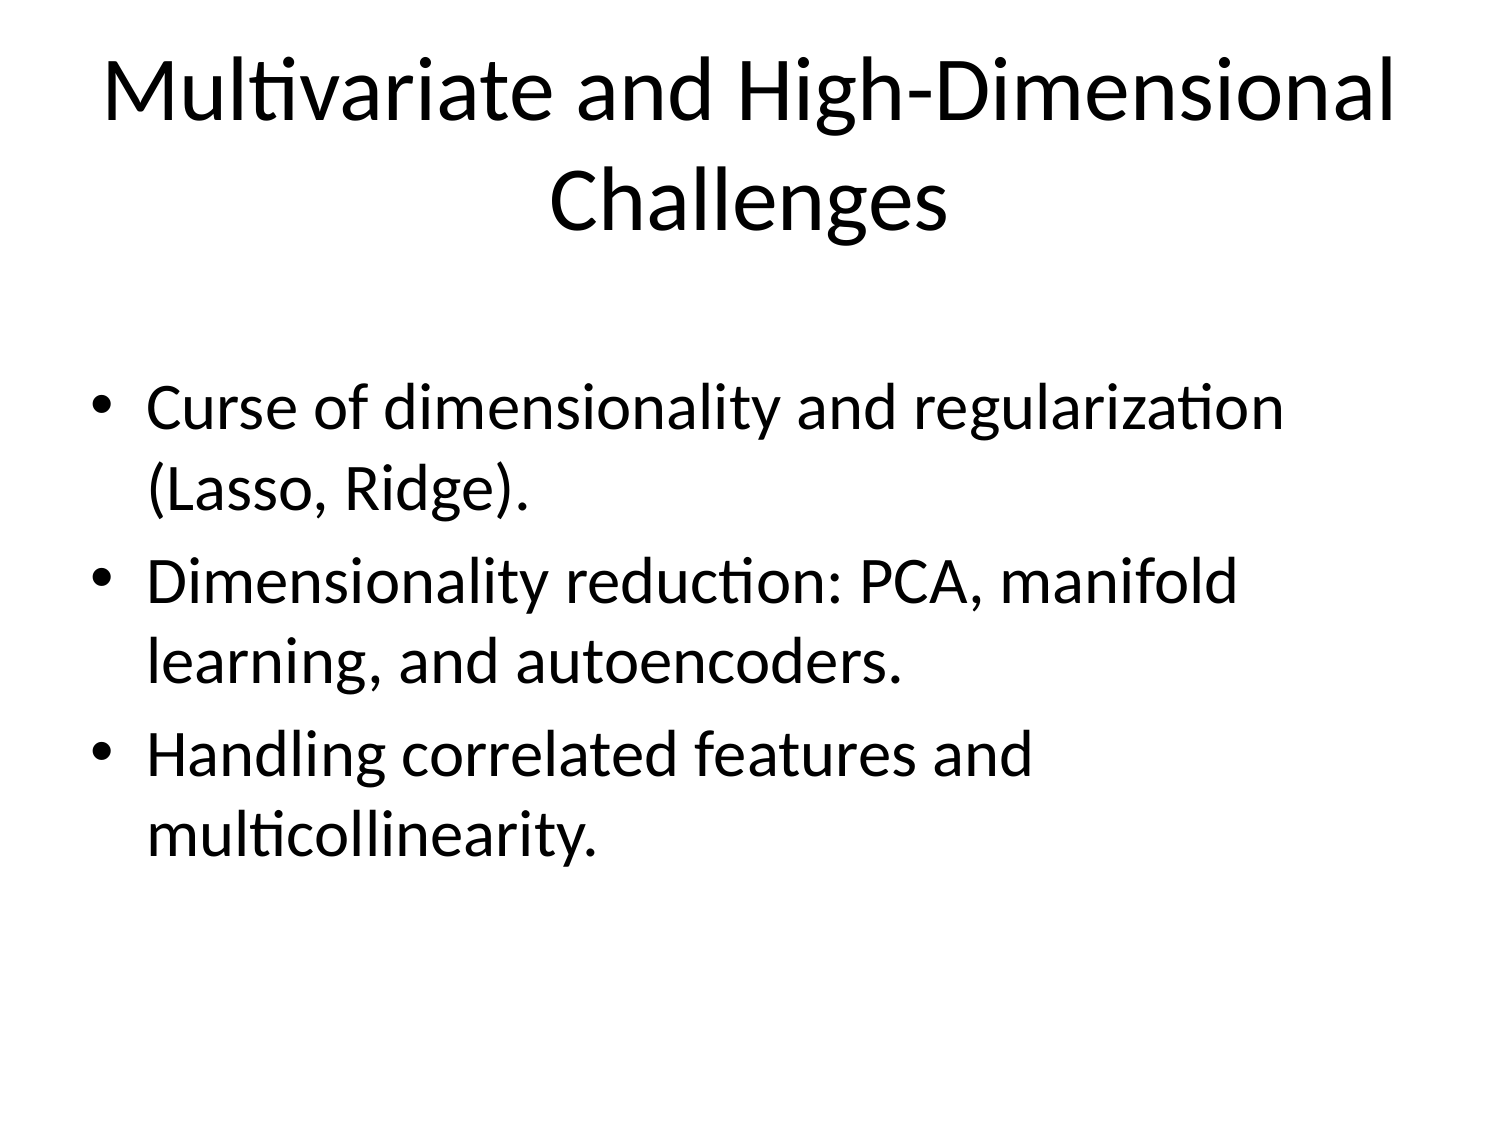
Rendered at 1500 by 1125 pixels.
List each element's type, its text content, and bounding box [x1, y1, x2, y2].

title Multivariate and High-Dimensional Challenges [75, 45, 1425, 233]
list Curse of dimensionality and regularization (Lasso, Ridge). Dimensionality reduction: PCA, manifold learning, and autoencoders. Handling correlated features and multicollinearity. [75, 262, 1425, 1005]
